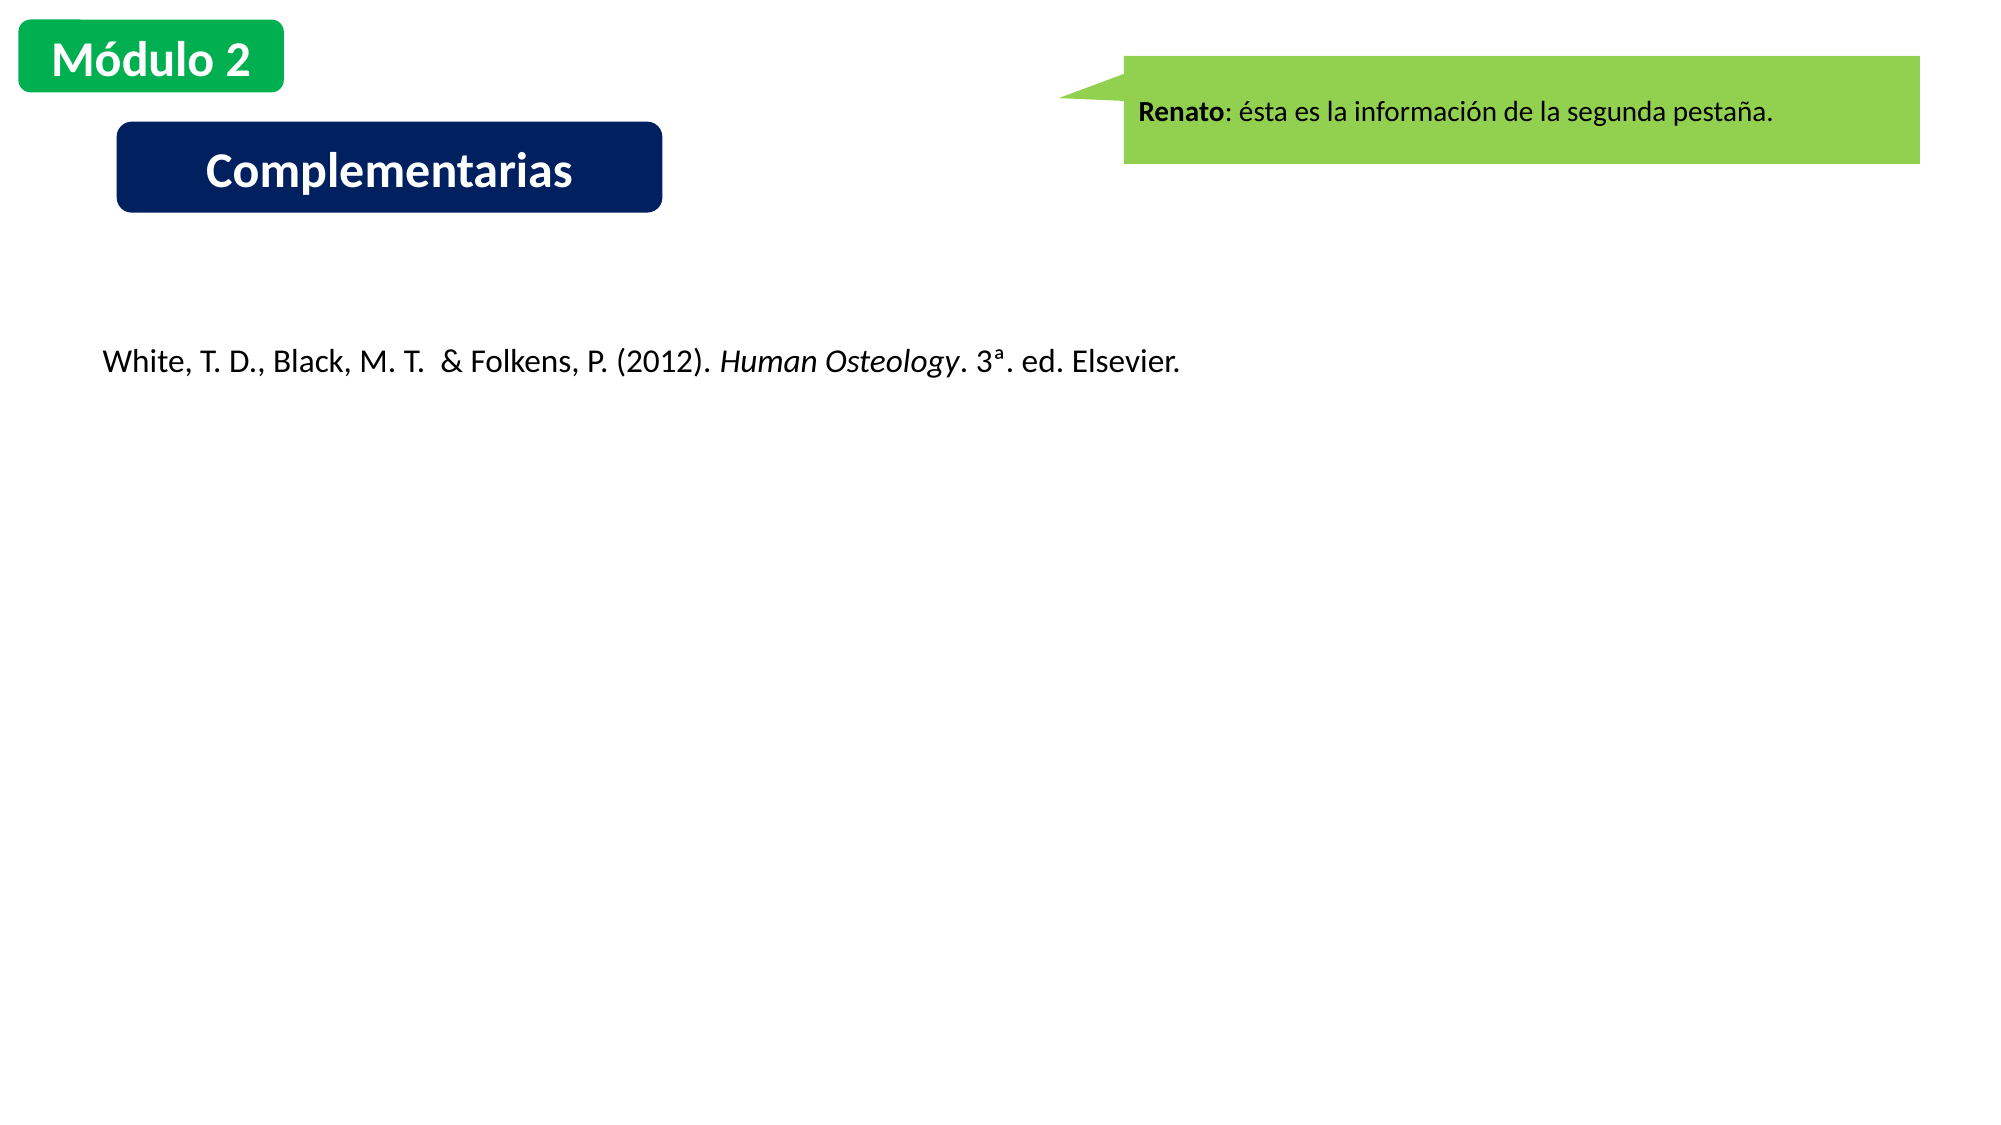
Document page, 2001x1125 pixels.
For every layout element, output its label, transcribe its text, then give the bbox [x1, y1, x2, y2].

text_box White, T. D., Black, M. T. & Folkens, P. (2012). Human Osteology. 3ª. ed. Elsevier. [87, 291, 1960, 386]
text_box Complementarias [115, 120, 664, 214]
text_box Módulo 2 [17, 18, 285, 94]
text_box Renato: ésta es la información de la segunda pestaña. [1058, 54, 1921, 165]
